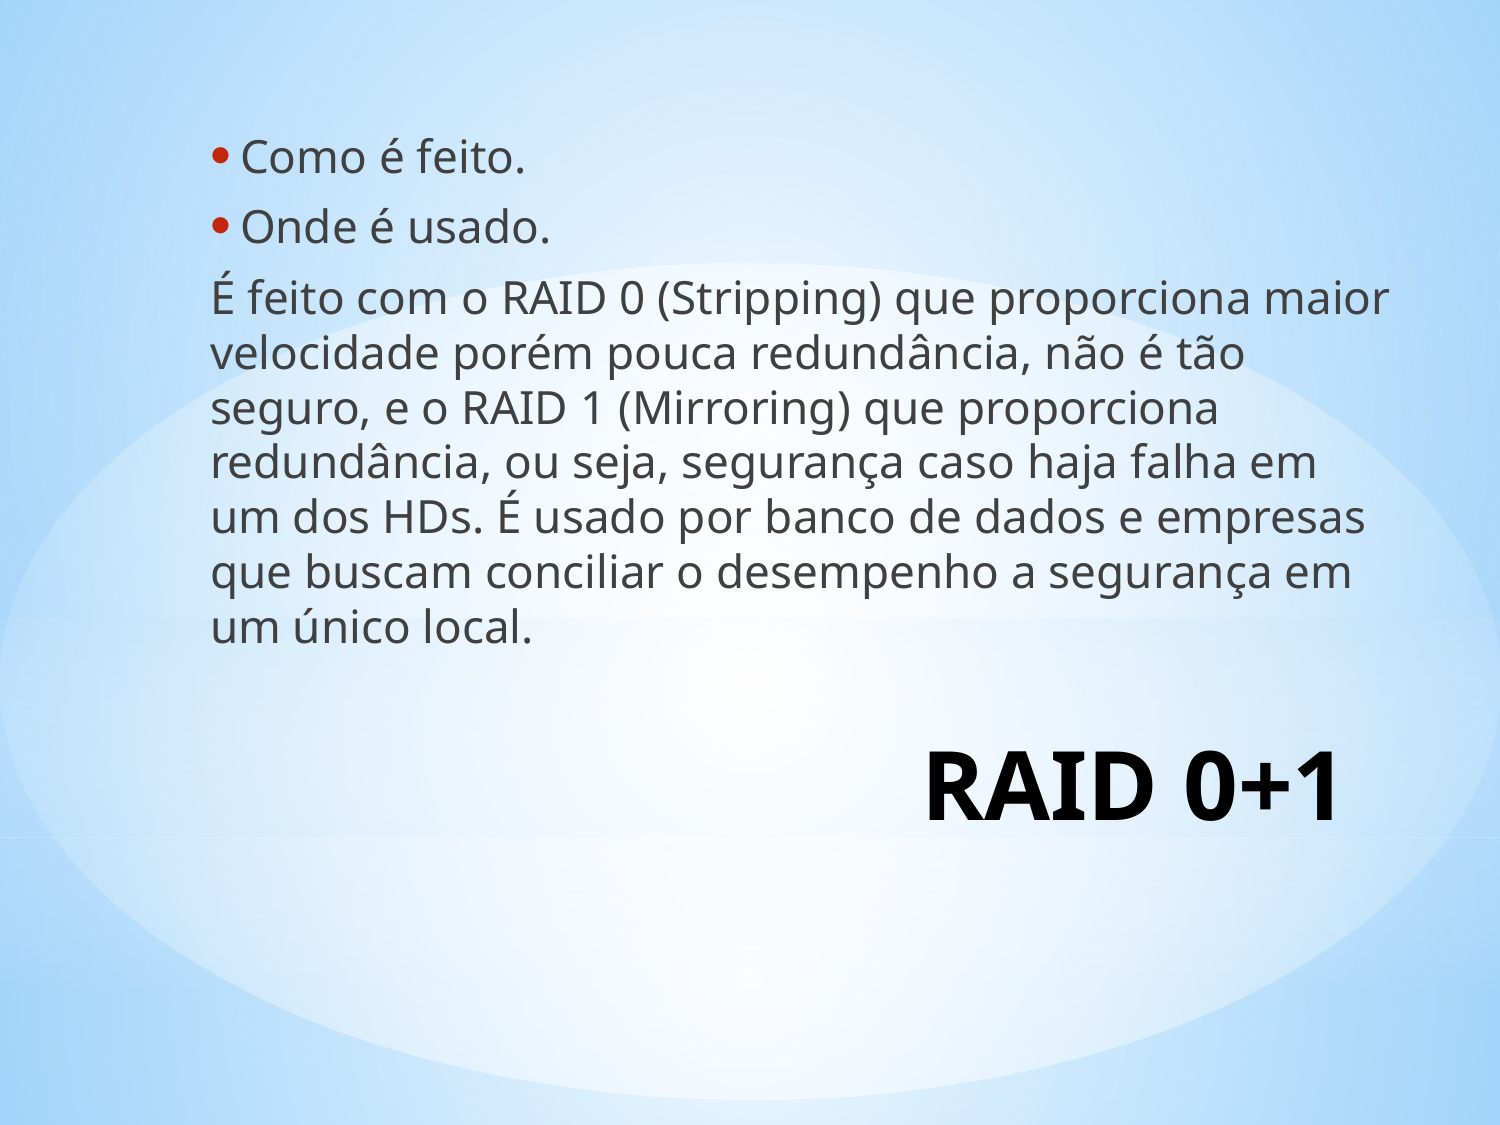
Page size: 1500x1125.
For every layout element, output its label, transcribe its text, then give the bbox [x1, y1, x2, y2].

list Como é feito. Onde é usado. É feito com o RAID 0 (Stripping) que proporciona maior velocidade porém pouca redundância, não é tão seguro, e o RAID 1 (Mirroring) que proporciona redundância, ou seja, segurança caso haja falha em um dos HDs. É usado por banco de dados e empresas que buscam conciliar o desempenho a segurança em um único local. [187, 120, 1412, 705]
title RAID 0+1 [294, 717, 1363, 905]
